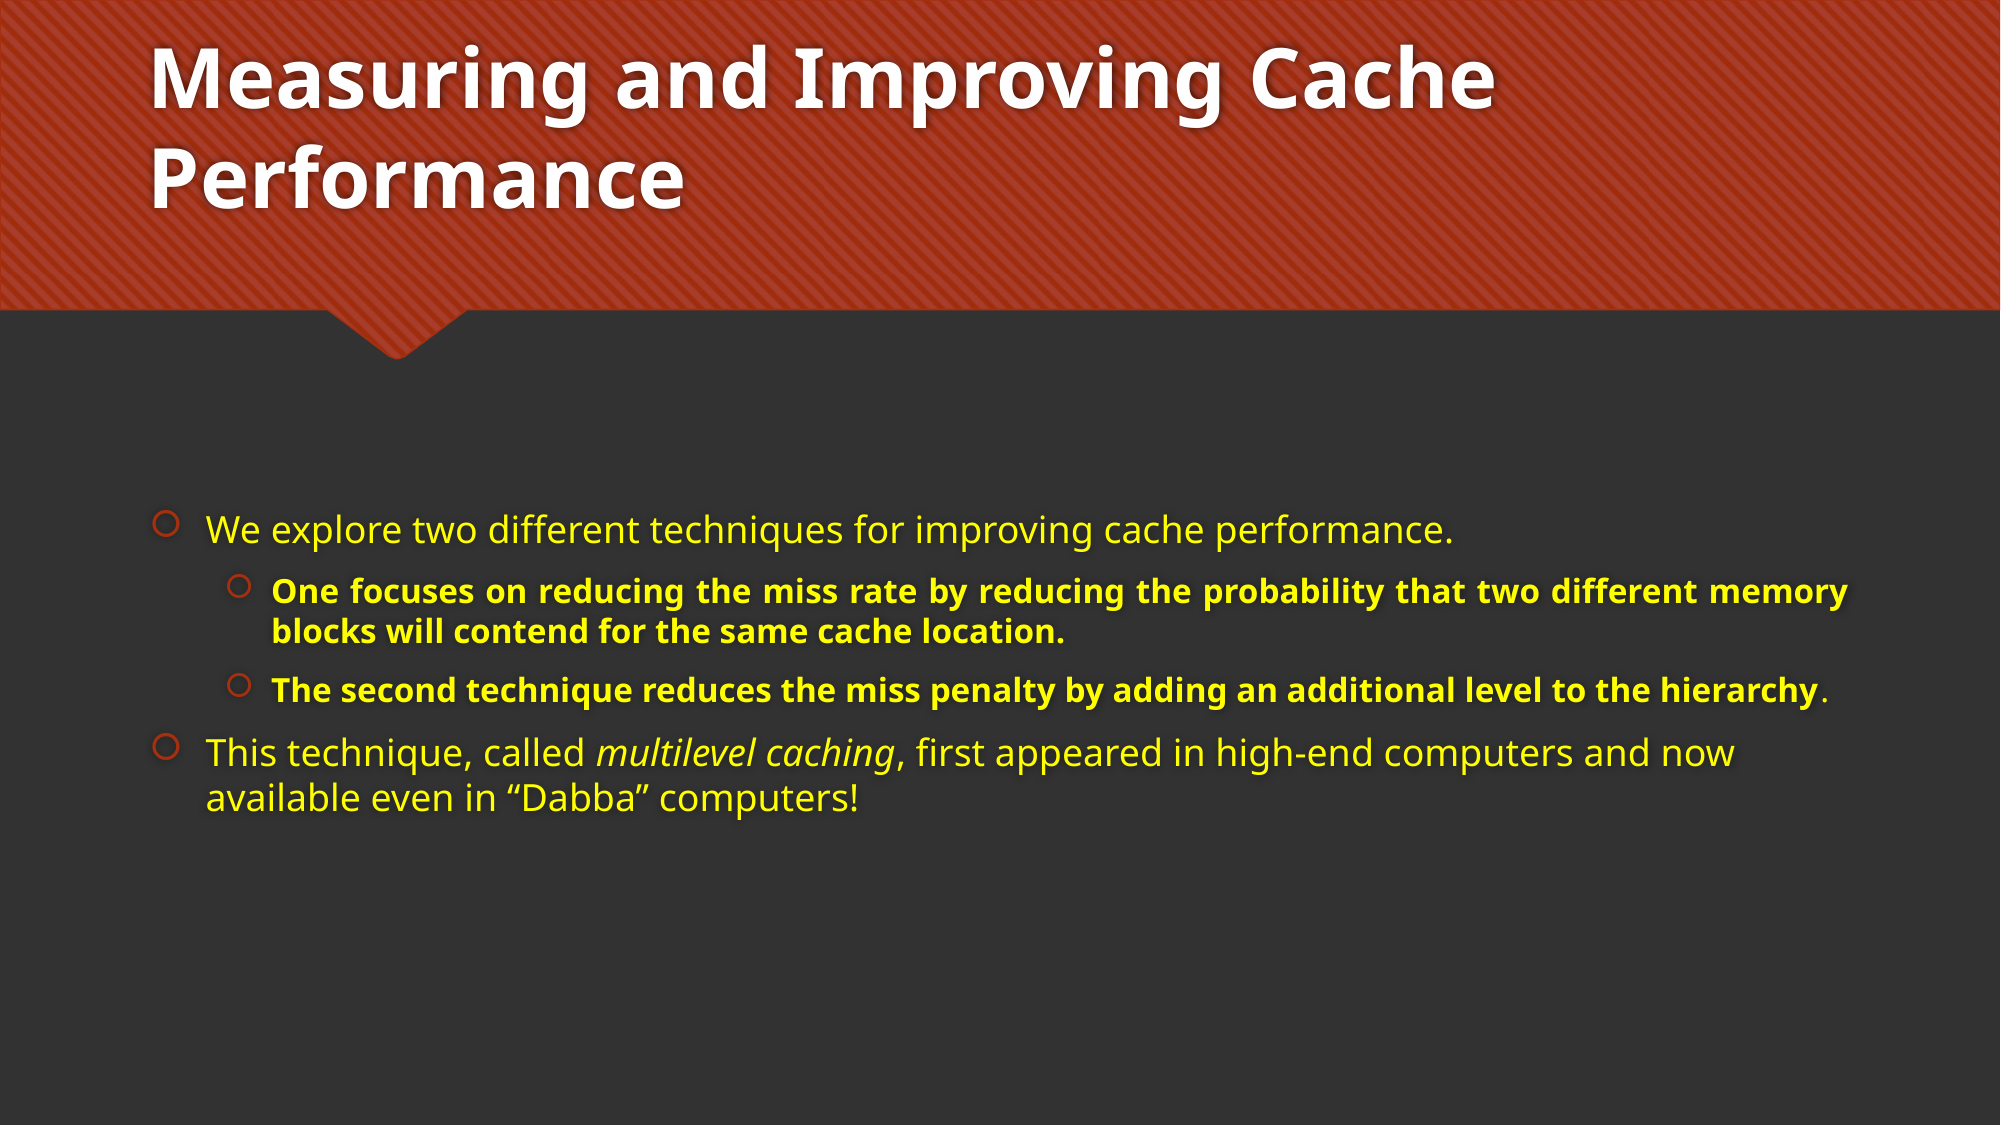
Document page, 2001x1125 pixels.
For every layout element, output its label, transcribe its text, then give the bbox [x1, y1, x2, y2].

title Measuring and Improving Cache Performance [132, 73, 1868, 233]
list We explore two different techniques for improving cache performance. One focuses on reducing the miss rate by reducing the probability that two different memory blocks will contend for the same cache location. The second technique reduces the miss penalty by adding an additional level to the hierarchy. This technique, called multilevel caching, first appeared in high-end computers and now available even in “Dabba” computers! [134, 364, 1866, 962]
